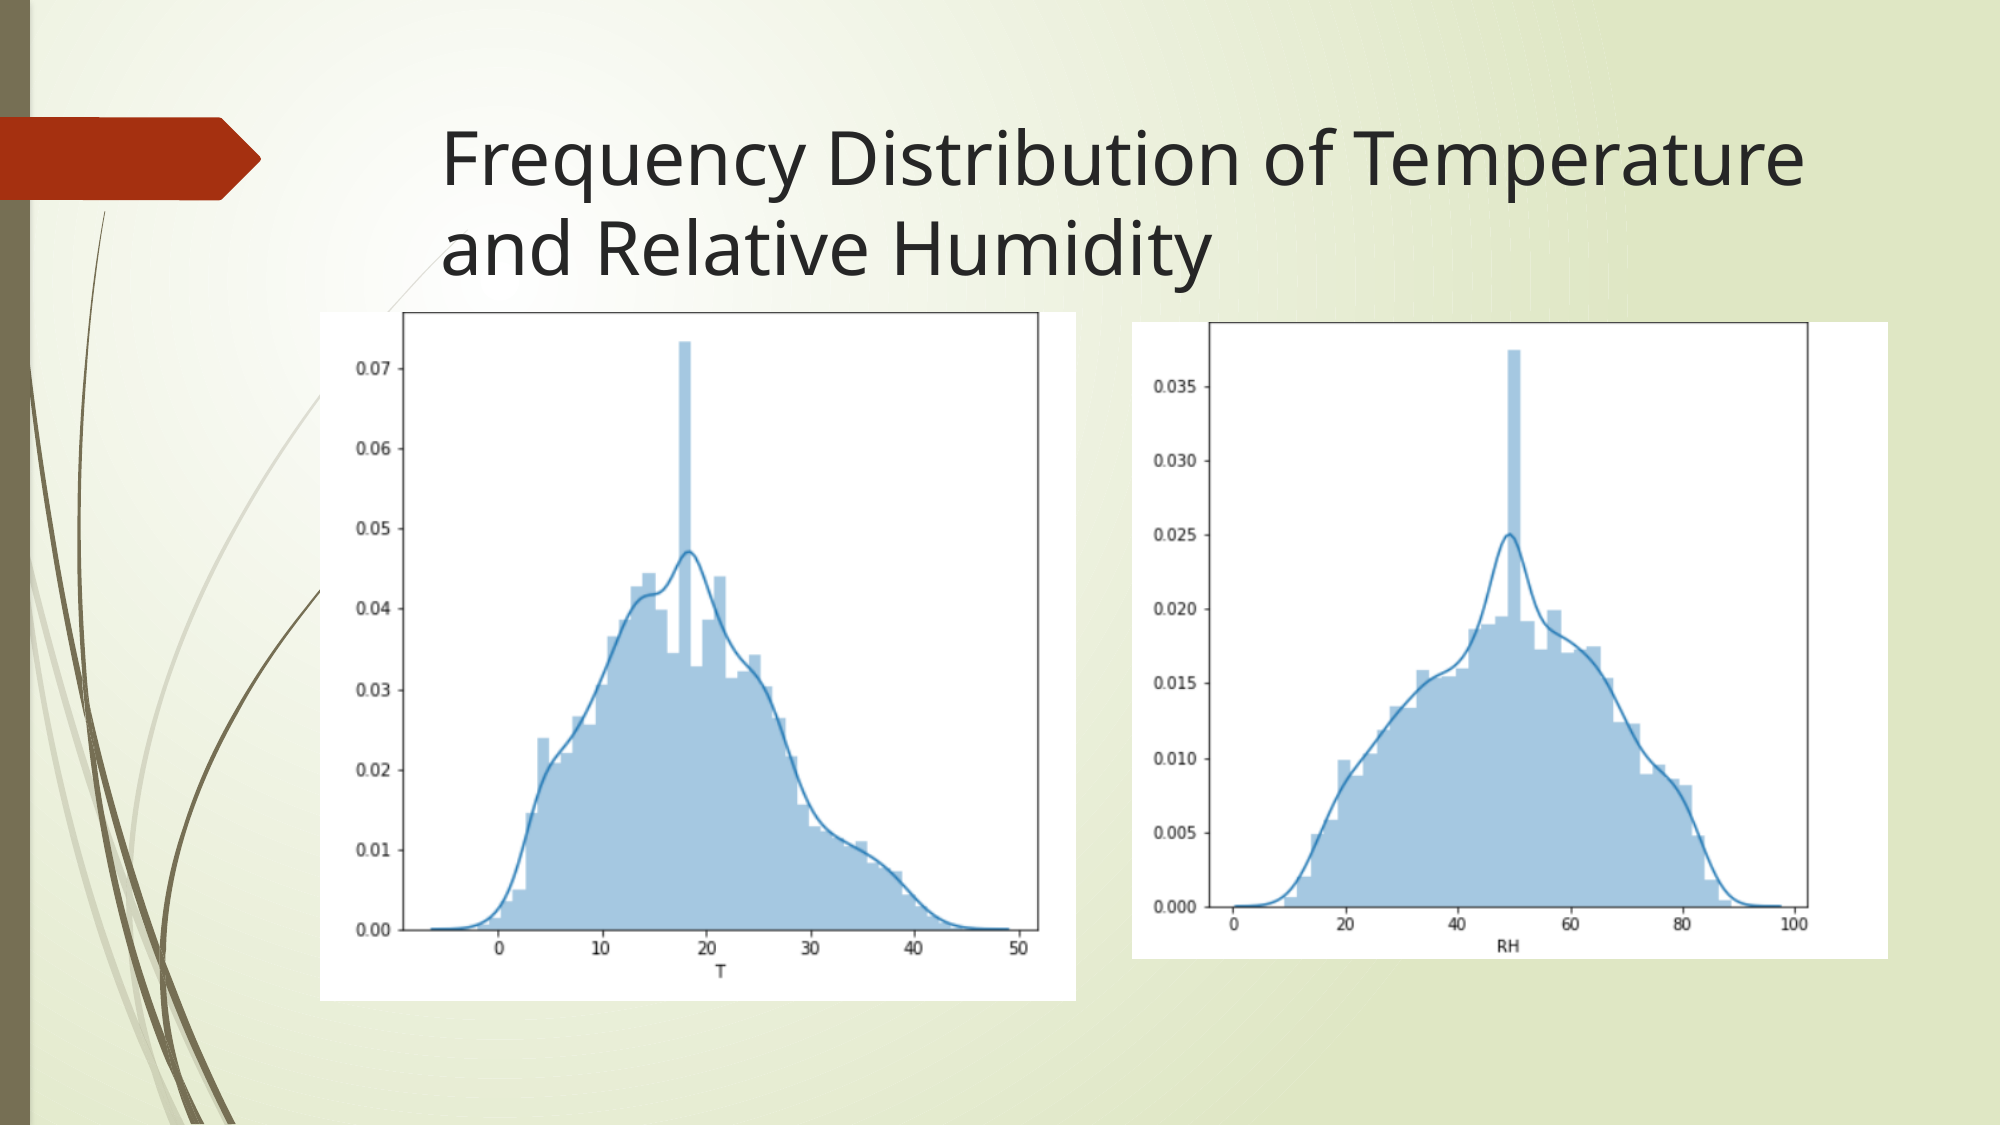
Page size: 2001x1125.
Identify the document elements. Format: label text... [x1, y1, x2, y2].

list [1131, 322, 1888, 959]
title Frequency Distribution of Temperature and Relative Humidity [425, 102, 1888, 313]
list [319, 312, 1076, 1002]
